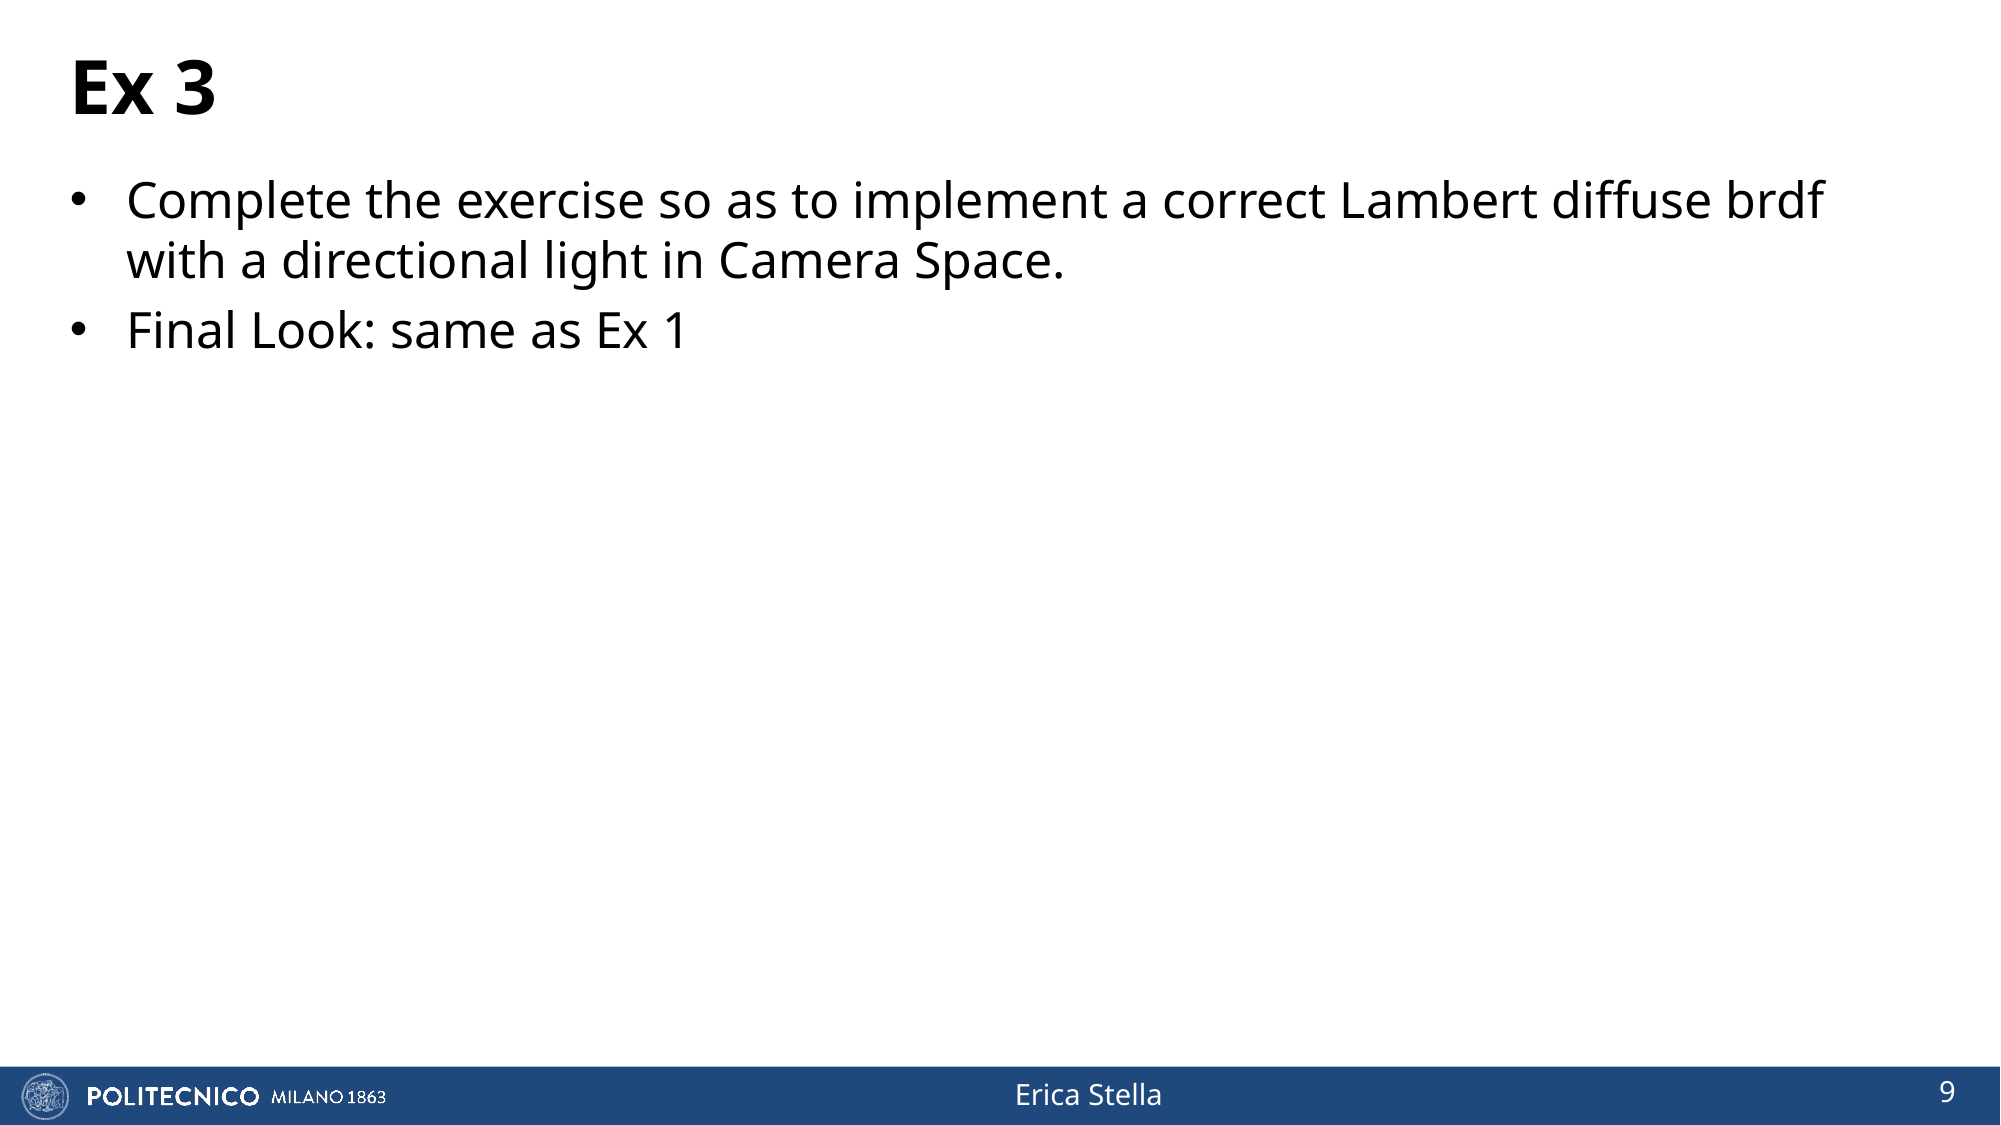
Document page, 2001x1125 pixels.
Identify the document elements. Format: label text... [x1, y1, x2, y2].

title Ex 3 [55, 30, 1945, 138]
footer Erica Stella [999, 1073, 1756, 1120]
slide_number 9 [1866, 1070, 1971, 1117]
list Complete the exercise so as to implement a correct Lambert diffuse brdf with a directional light in Camera Space. Final Look: same as Ex 1 [55, 160, 1945, 1000]
picture [21, 1073, 69, 1120]
picture [88, 1087, 386, 1106]
